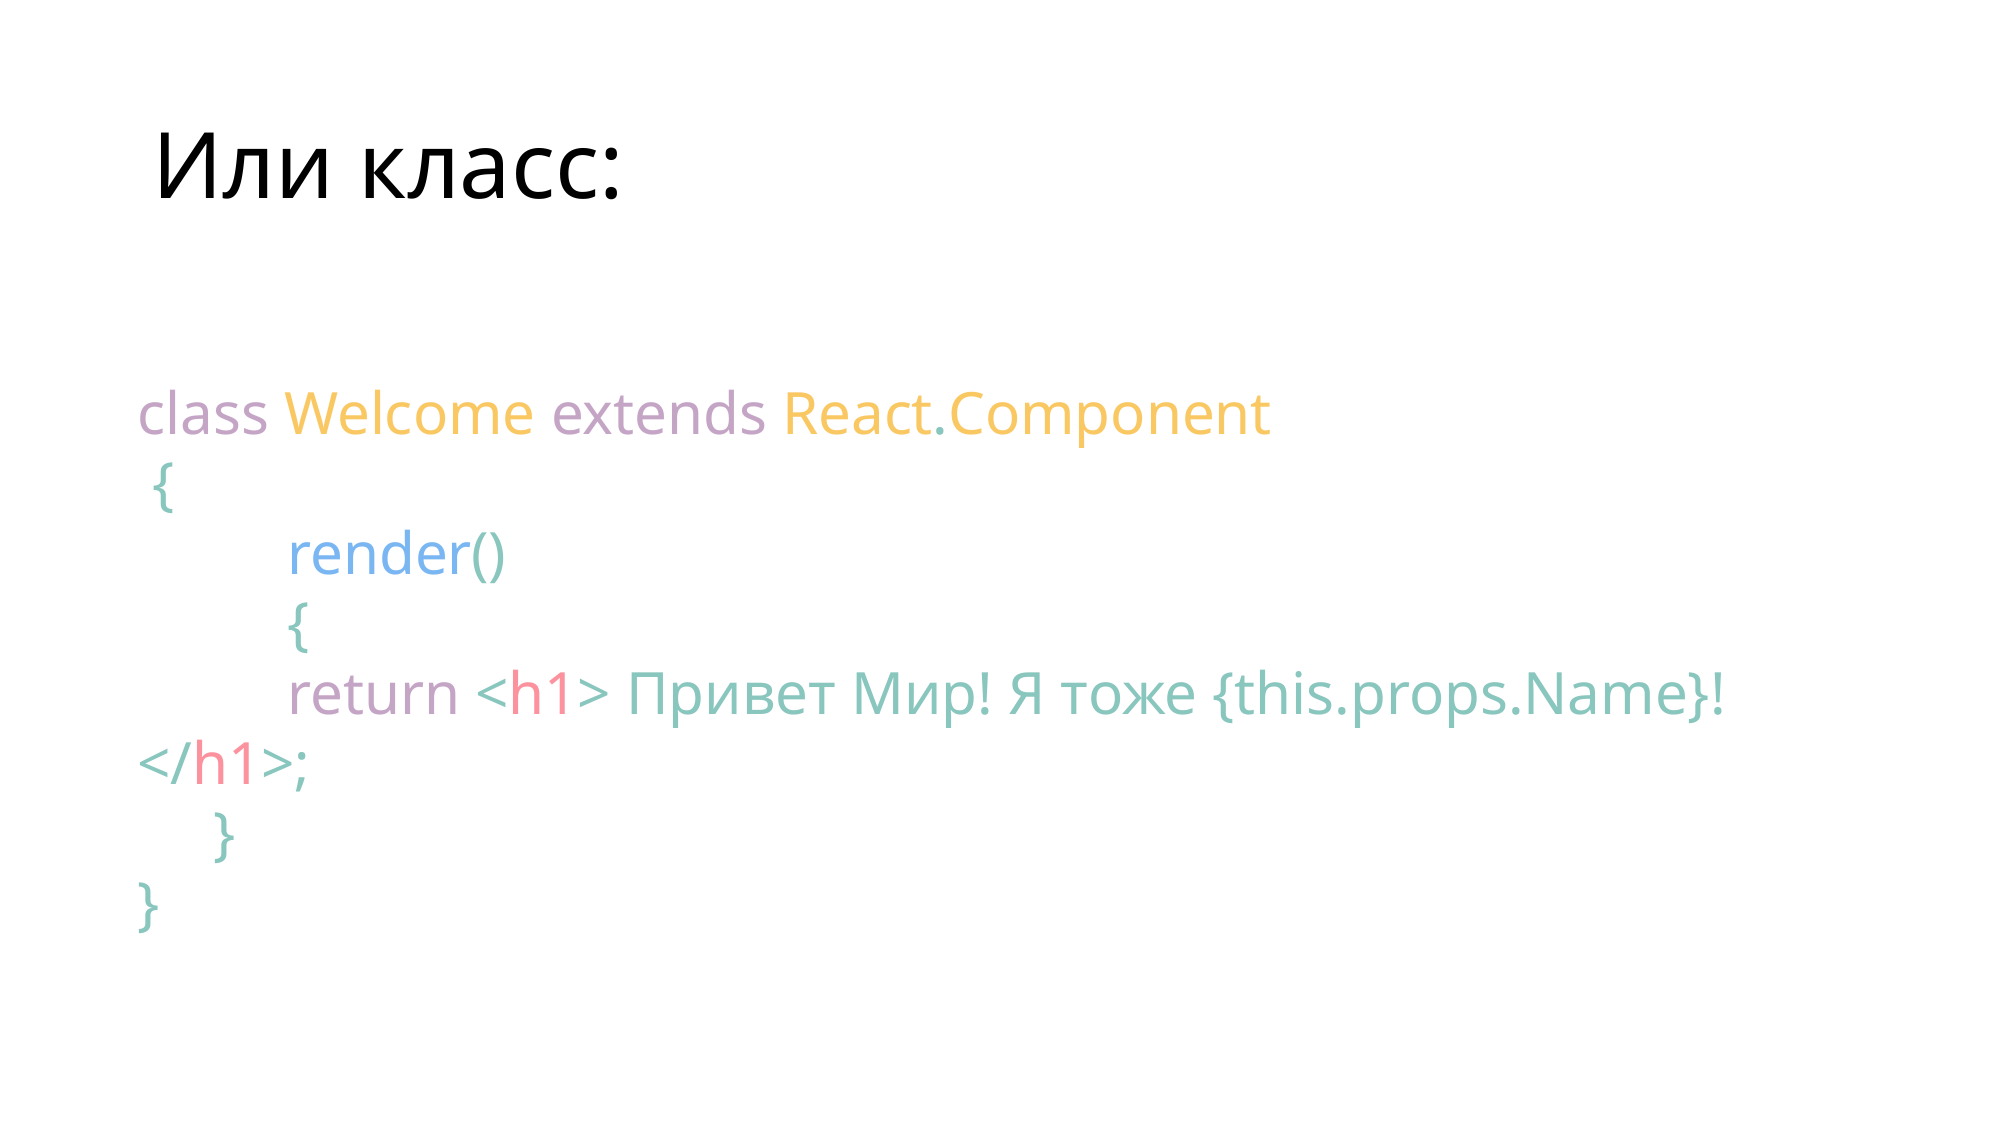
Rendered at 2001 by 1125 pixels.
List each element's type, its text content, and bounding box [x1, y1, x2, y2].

list class Welcome extends React.Component { render() { return <h1> Привет Мир! Я тоже {this.props.Name}! </h1>; } } [137, 337, 1804, 976]
title Или класс: [137, 59, 1863, 278]
